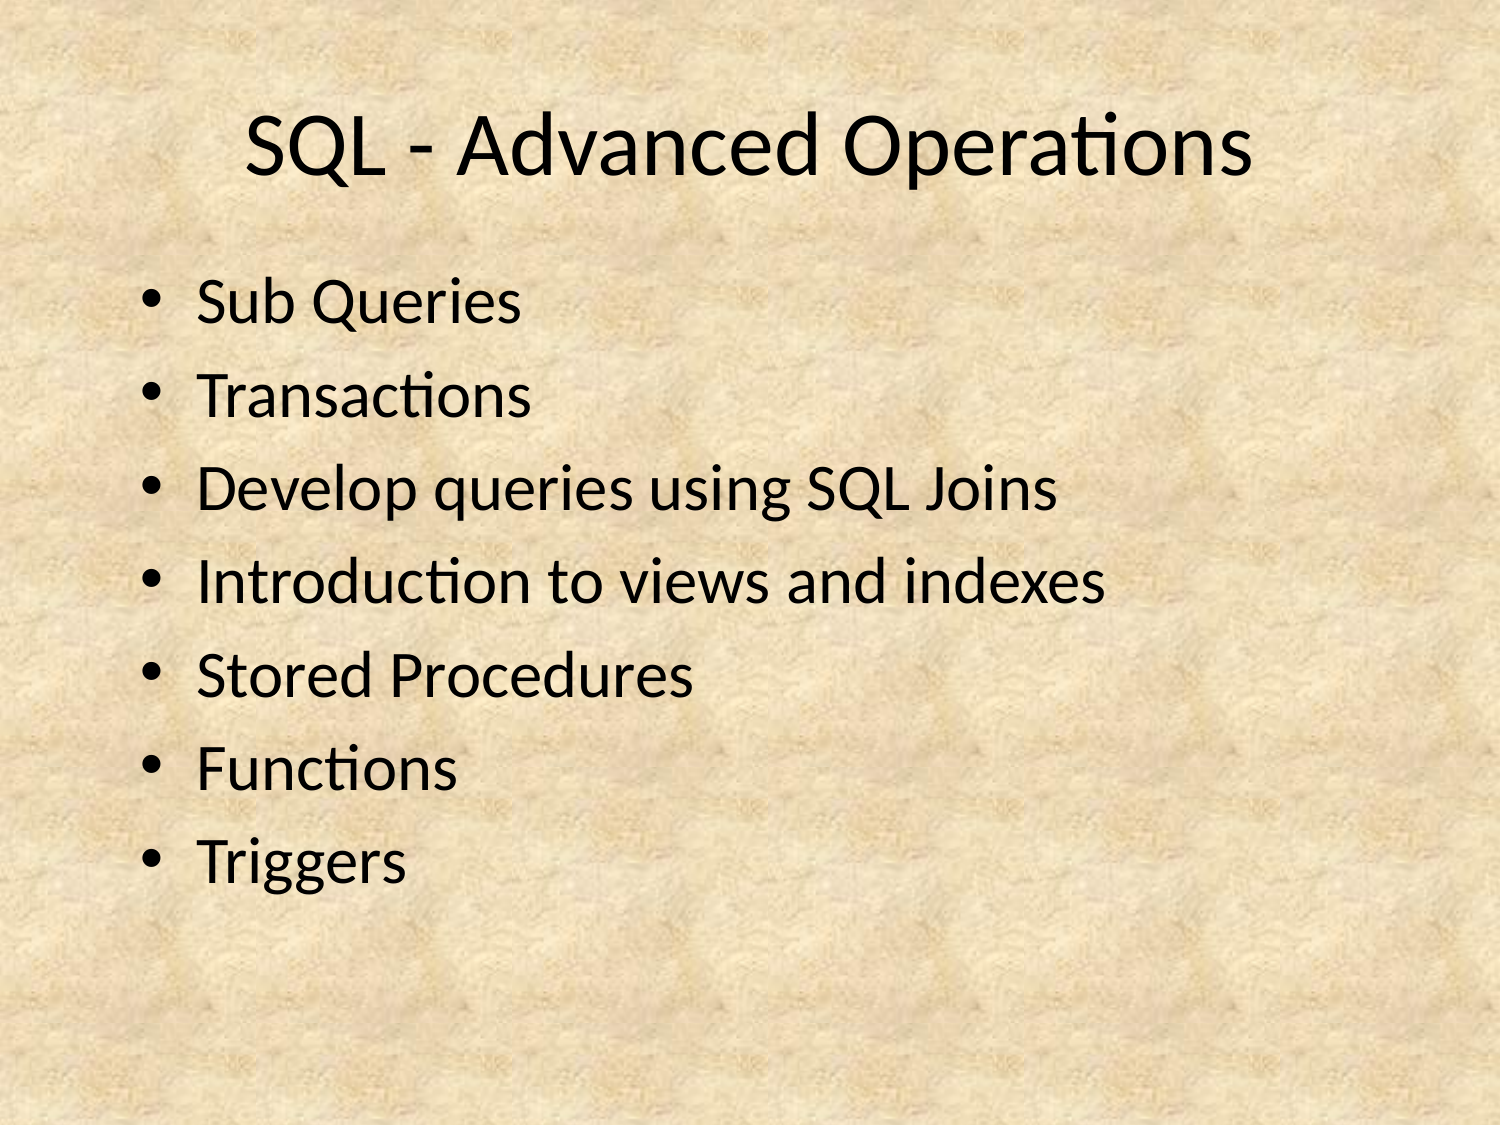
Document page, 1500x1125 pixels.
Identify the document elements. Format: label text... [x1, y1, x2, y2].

picture [0, 0, 1500, 1125]
list Sub Queries Transactions Develop queries using SQL Joins Introduction to views and indexes Stored Procedures Functions Triggers [125, 249, 1342, 1027]
title SQL - Advanced Operations [75, 45, 1425, 233]
